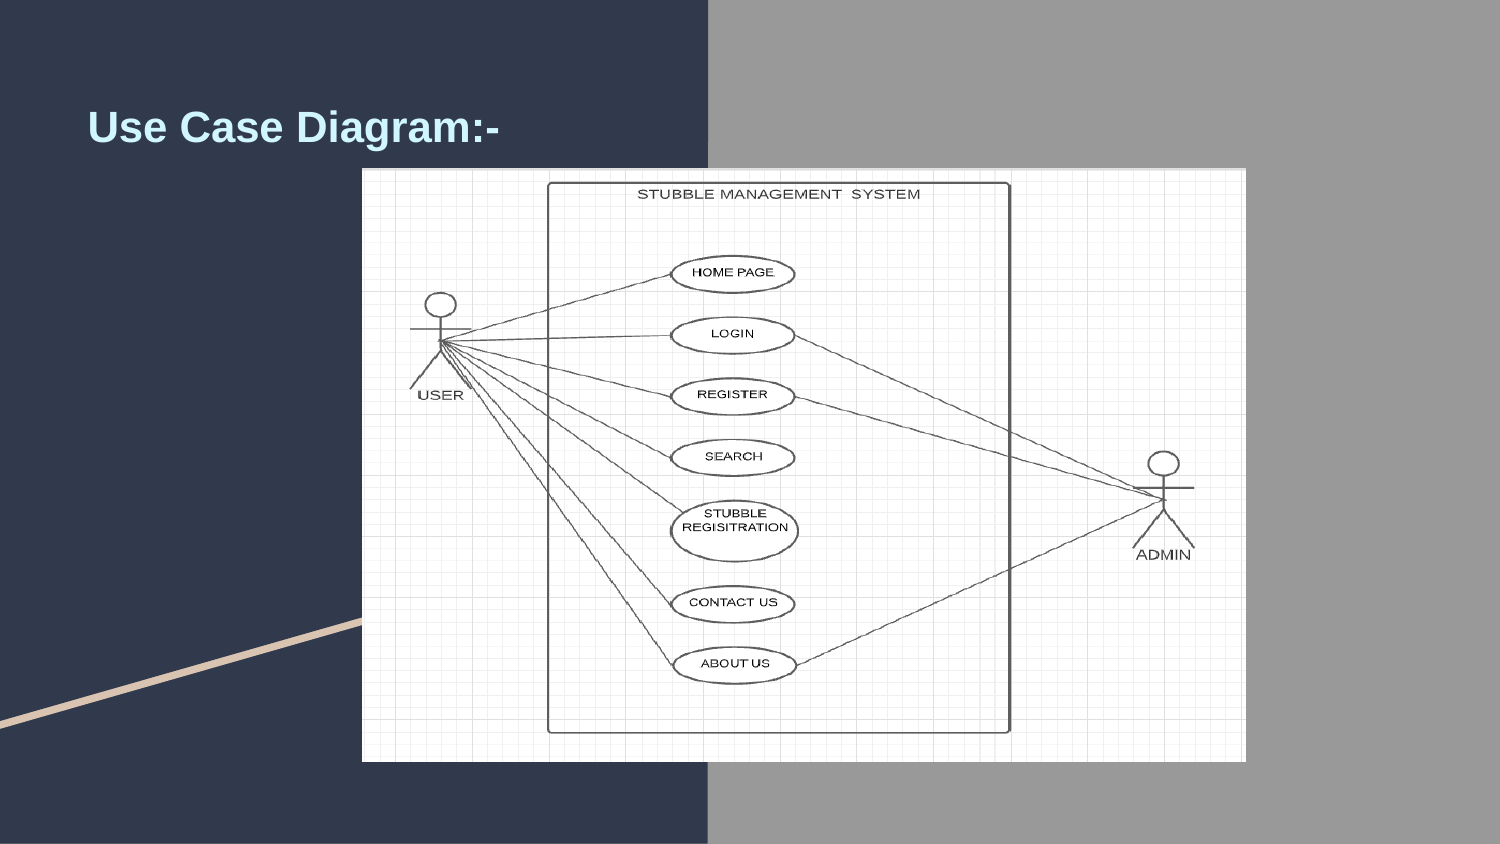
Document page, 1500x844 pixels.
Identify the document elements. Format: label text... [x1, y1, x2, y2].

text_box Use Case Diagram:- [72, 75, 567, 167]
picture [362, 168, 1247, 762]
